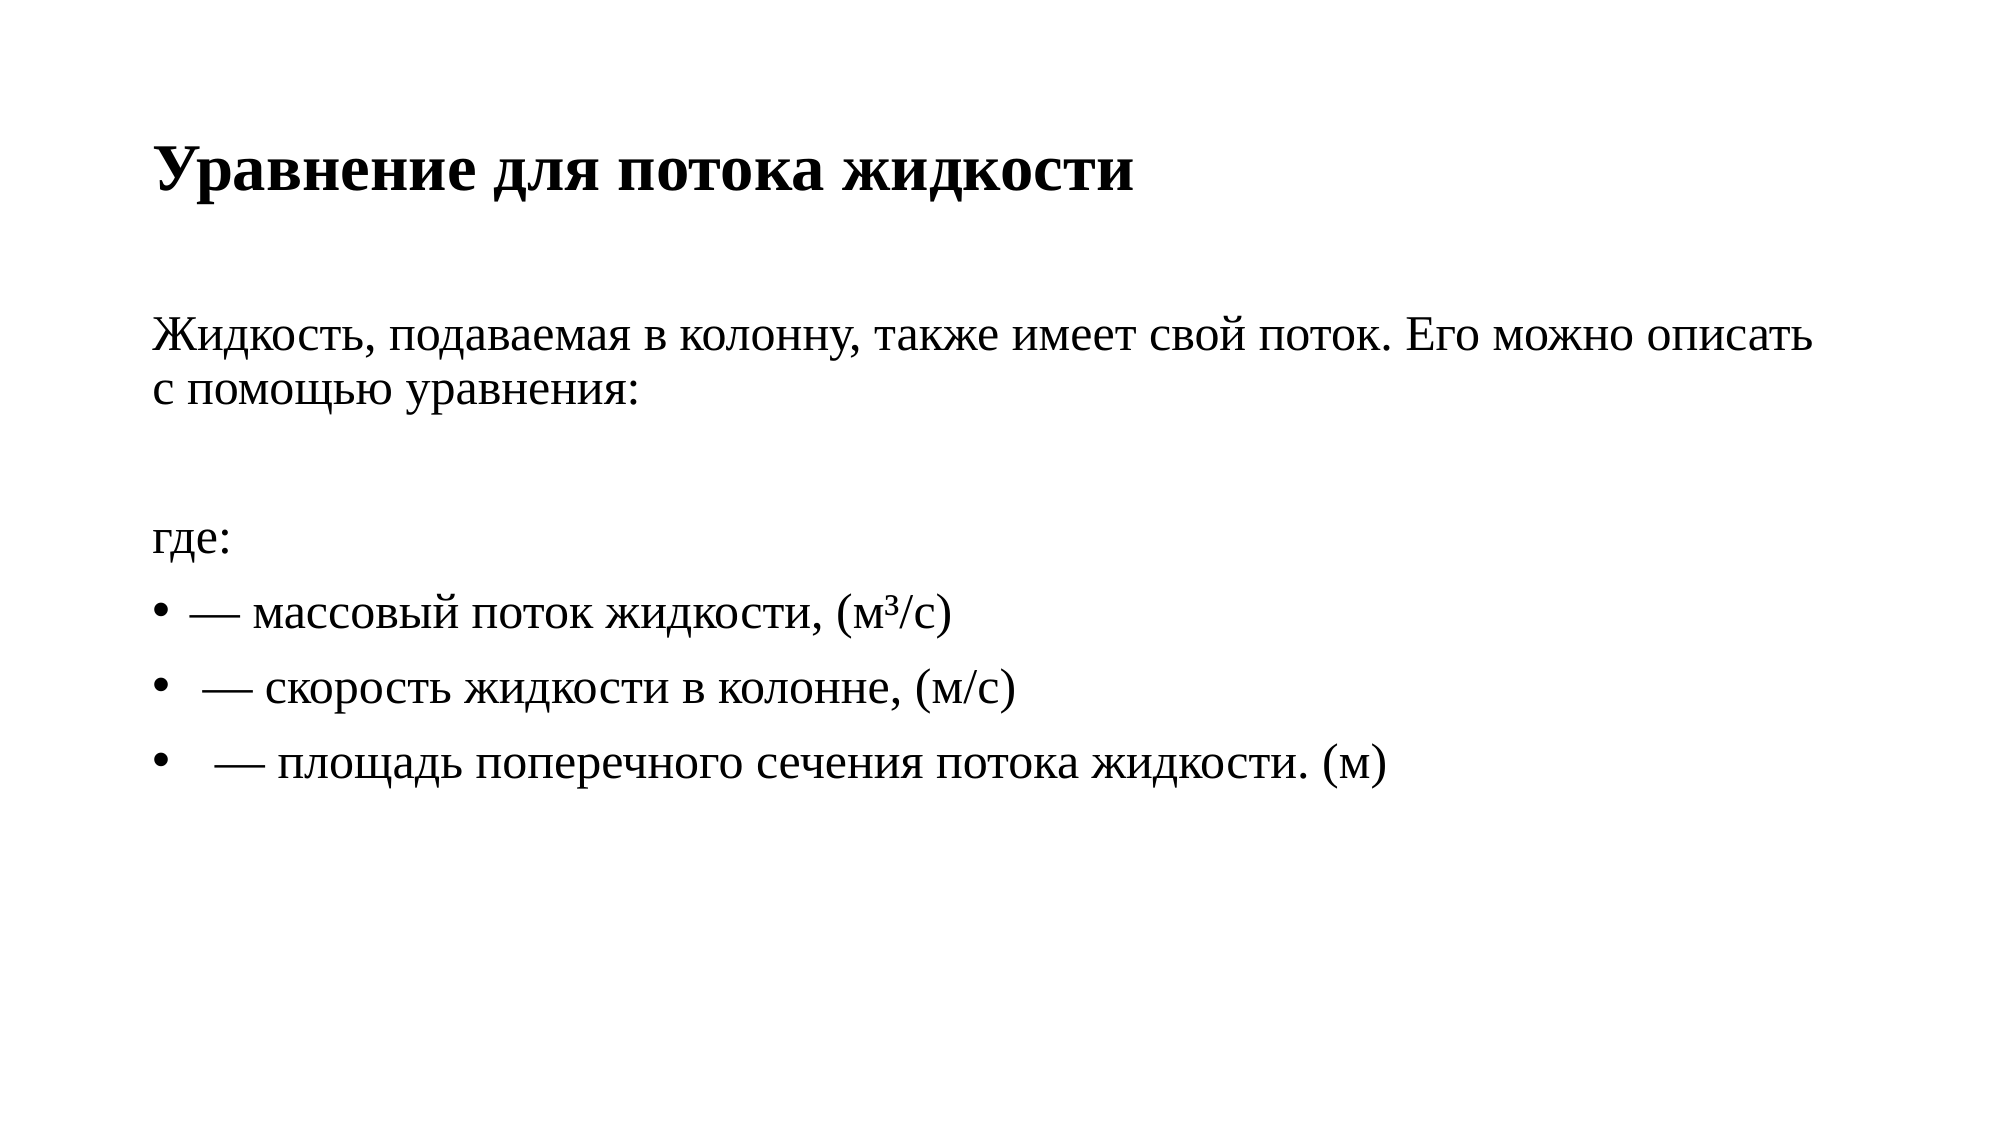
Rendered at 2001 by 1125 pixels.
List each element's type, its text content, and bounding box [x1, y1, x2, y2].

title Уравнение для потока жидкости [137, 59, 1863, 278]
